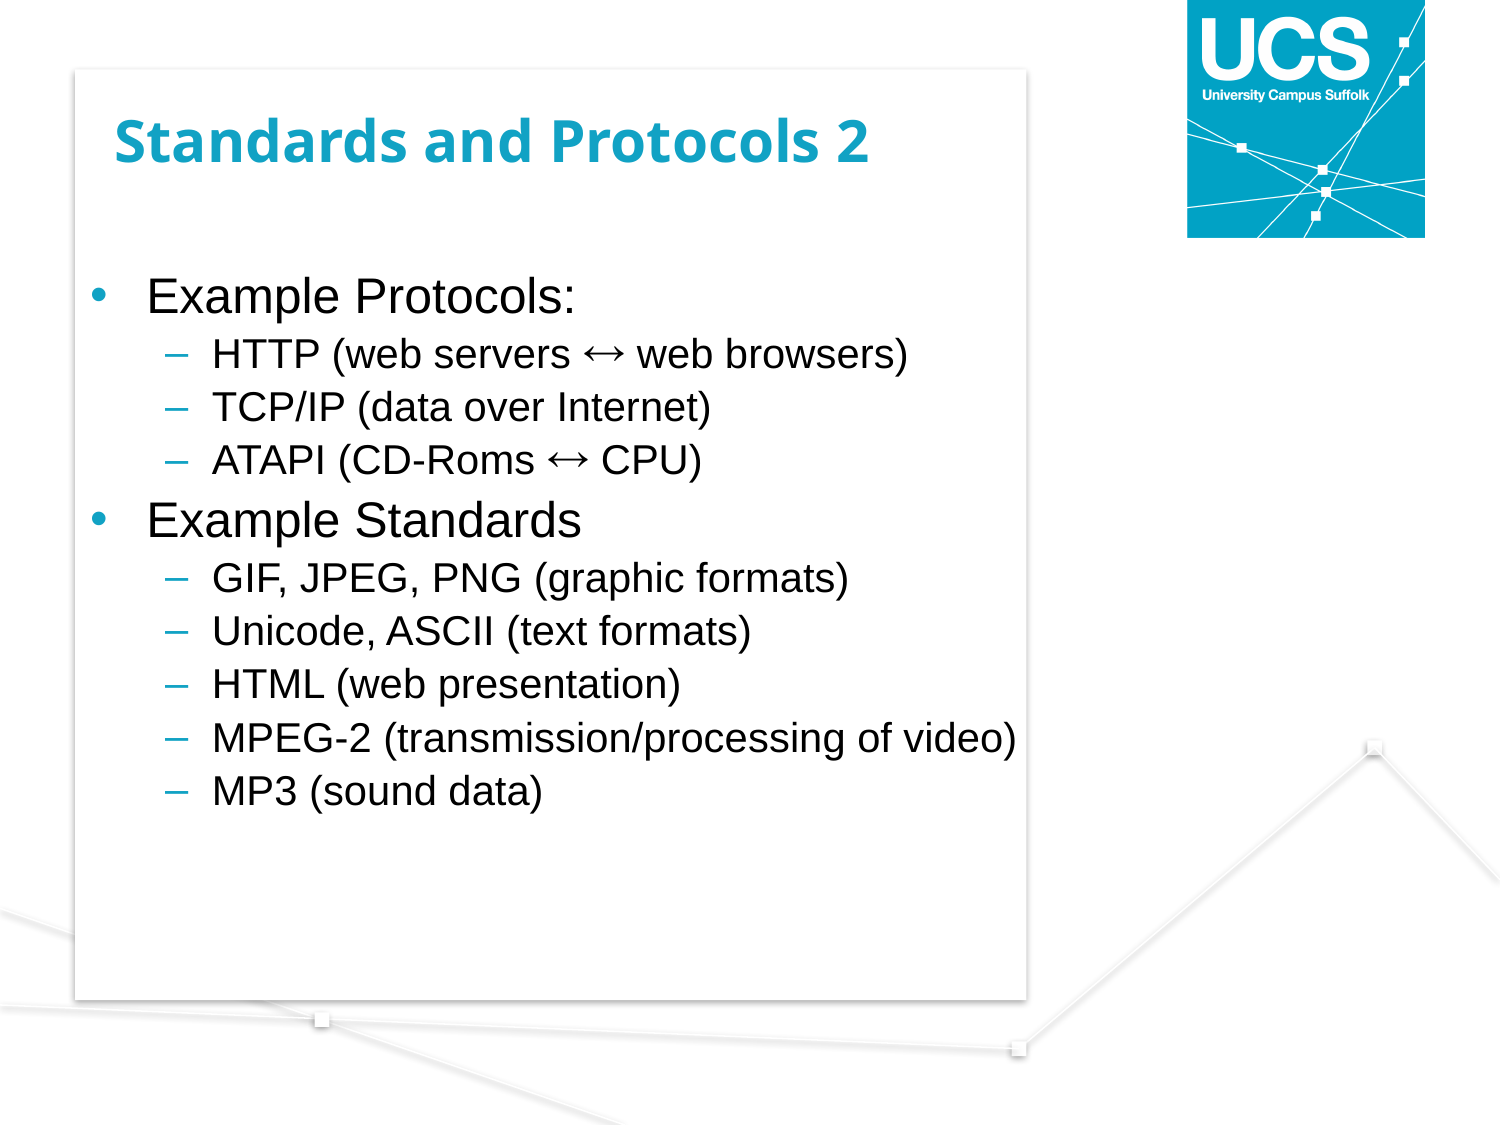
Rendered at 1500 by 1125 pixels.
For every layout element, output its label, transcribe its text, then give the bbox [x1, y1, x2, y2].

title Standards and Protocols 2 [99, 44, 1012, 233]
picture [1187, 0, 1425, 238]
list Example Protocols: HTTP (web servers  web browsers) TCP/IP (data over Internet) ATAPI (CD-Roms  CPU) Example Standards GIF, JPEG, PNG (graphic formats) Unicode, ASCII (text formats) HTML (web presentation) MPEG-2 (transmission/processing of video) MP3 (sound data) [74, 262, 1425, 1006]
